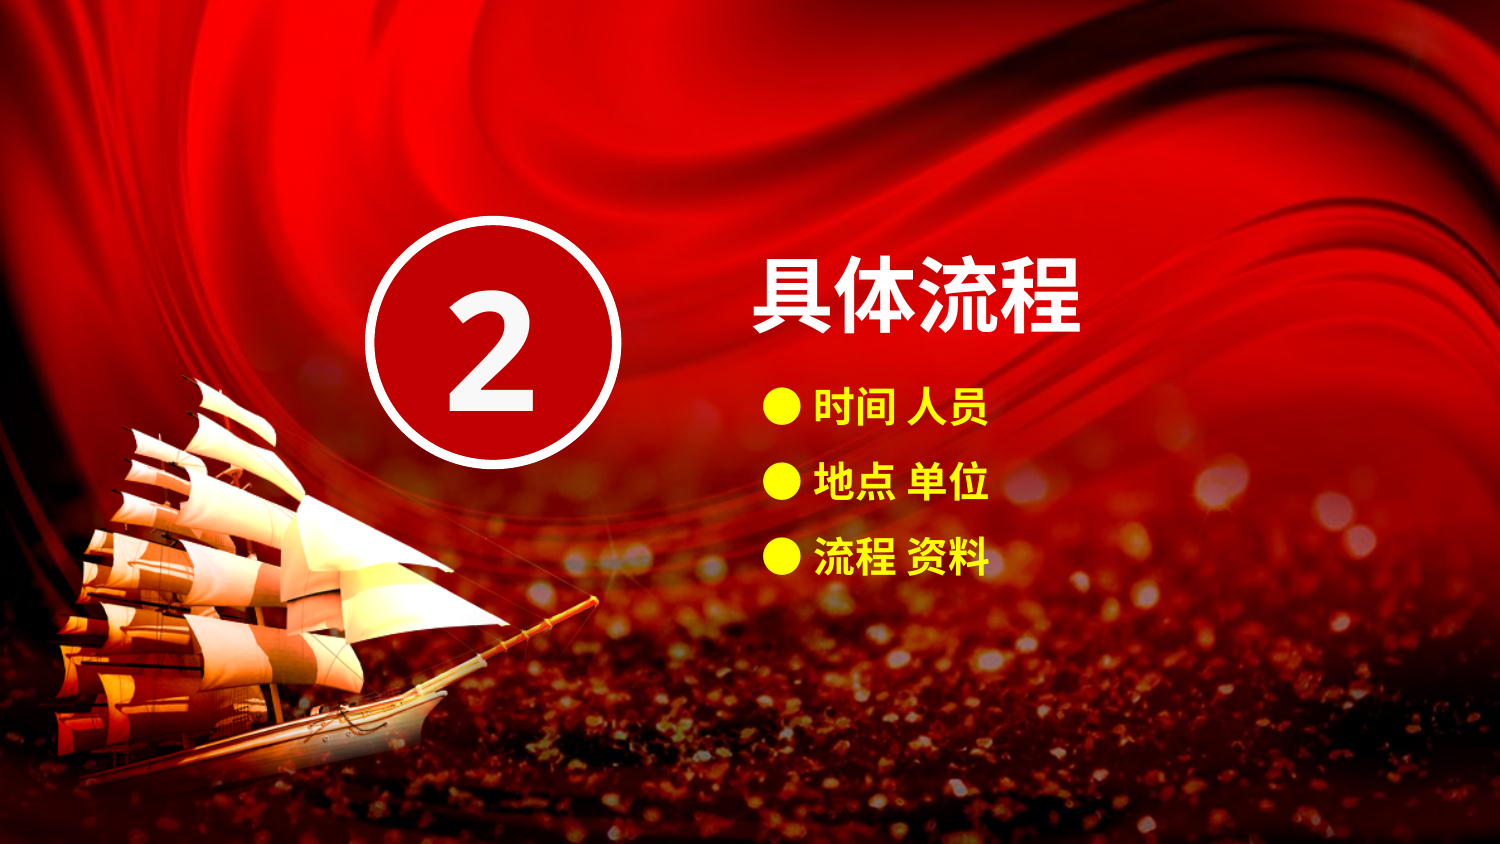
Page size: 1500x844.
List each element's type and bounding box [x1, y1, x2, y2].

picture [0, 0, 1500, 844]
text_box [369, 220, 617, 465]
